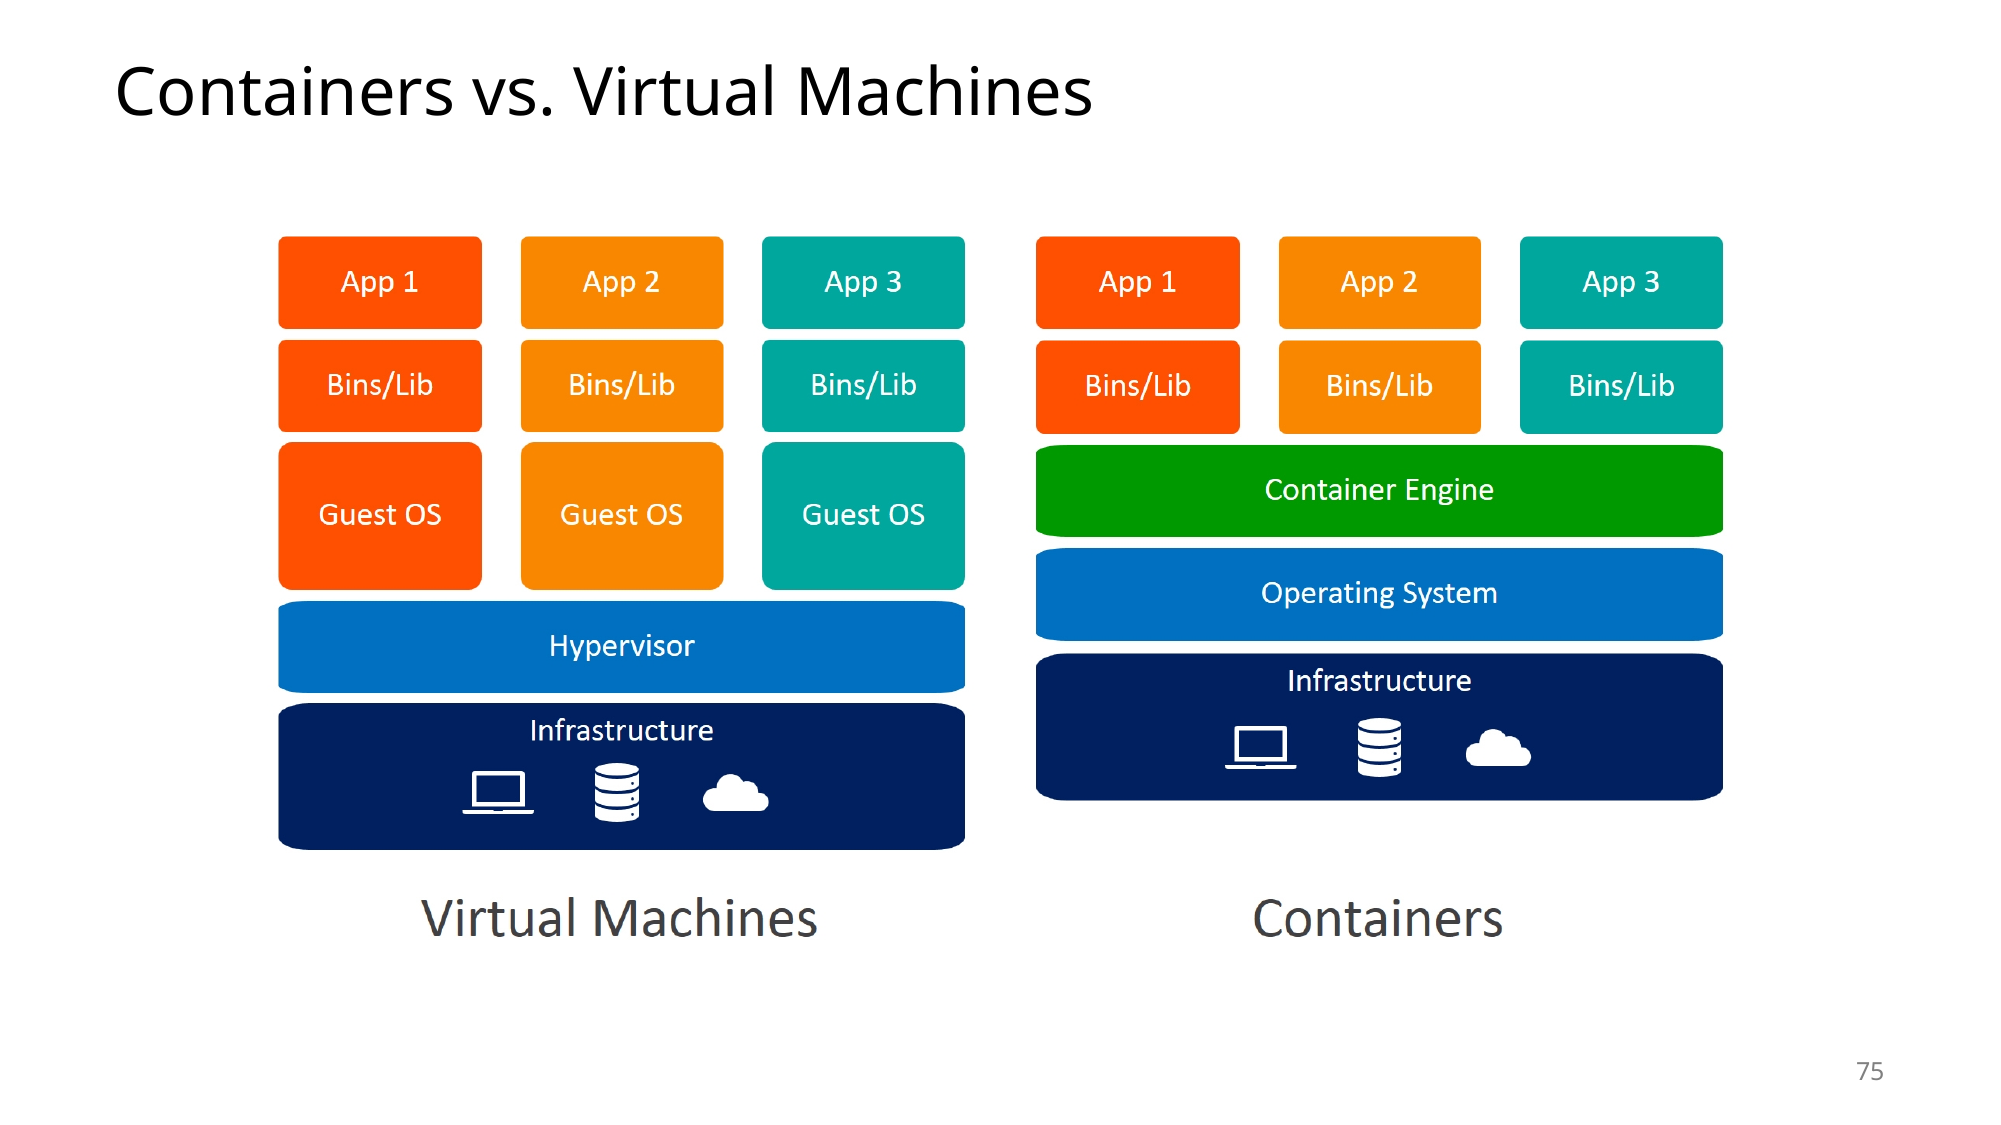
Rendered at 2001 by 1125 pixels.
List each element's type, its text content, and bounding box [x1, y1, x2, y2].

title Containers vs. Virtual Machines [99, 37, 1900, 150]
picture [254, 219, 1745, 974]
slide_number 75 [1749, 1042, 1900, 1103]
